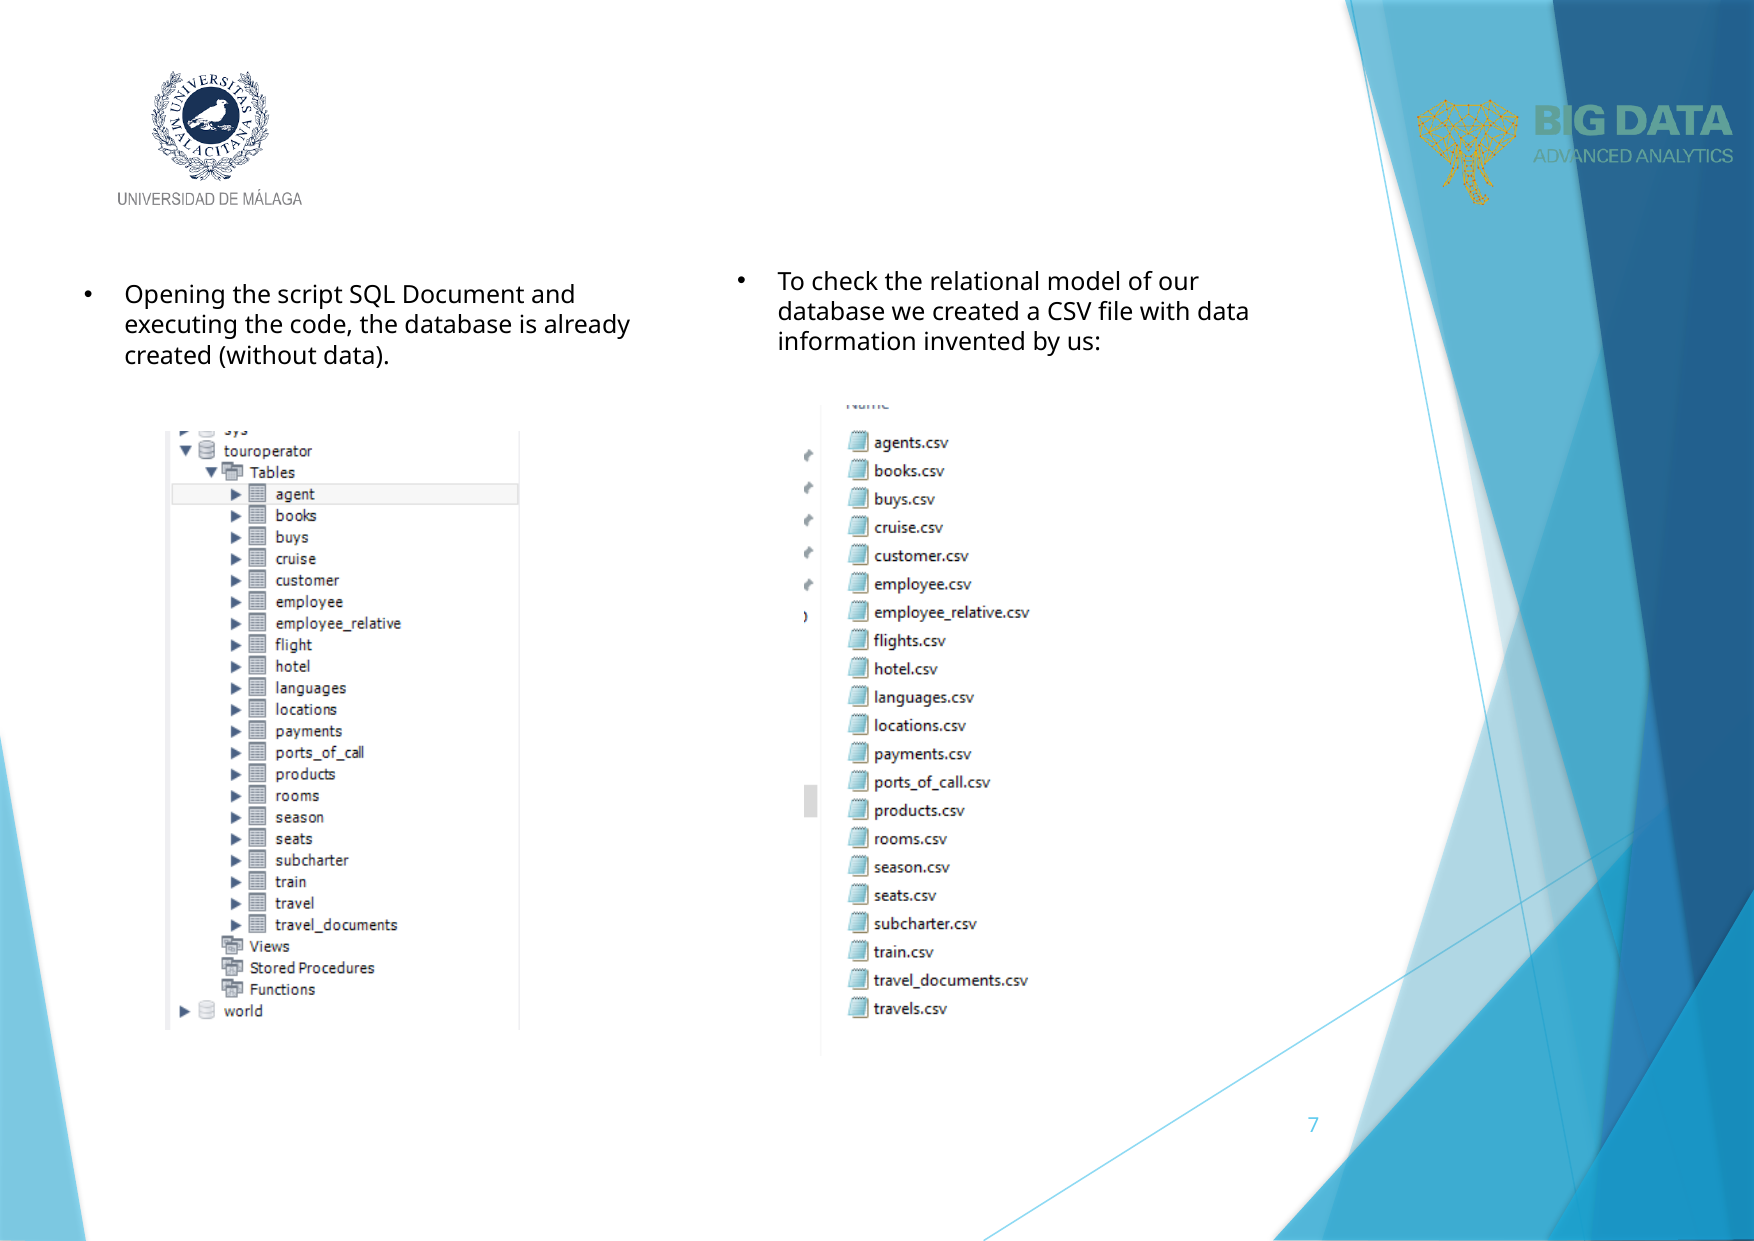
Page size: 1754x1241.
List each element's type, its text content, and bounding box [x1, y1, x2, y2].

text_box Opening the script SQL Document and executing the code, the database is already created (without data). [69, 271, 664, 377]
picture [803, 405, 1083, 1056]
text_box To check the relational model of our database we created a CSV file with data information invented by us: [722, 257, 1321, 364]
picture [164, 430, 520, 1031]
picture [117, 70, 302, 205]
picture [1416, 98, 1733, 205]
slide_number 7 [1236, 1092, 1335, 1159]
